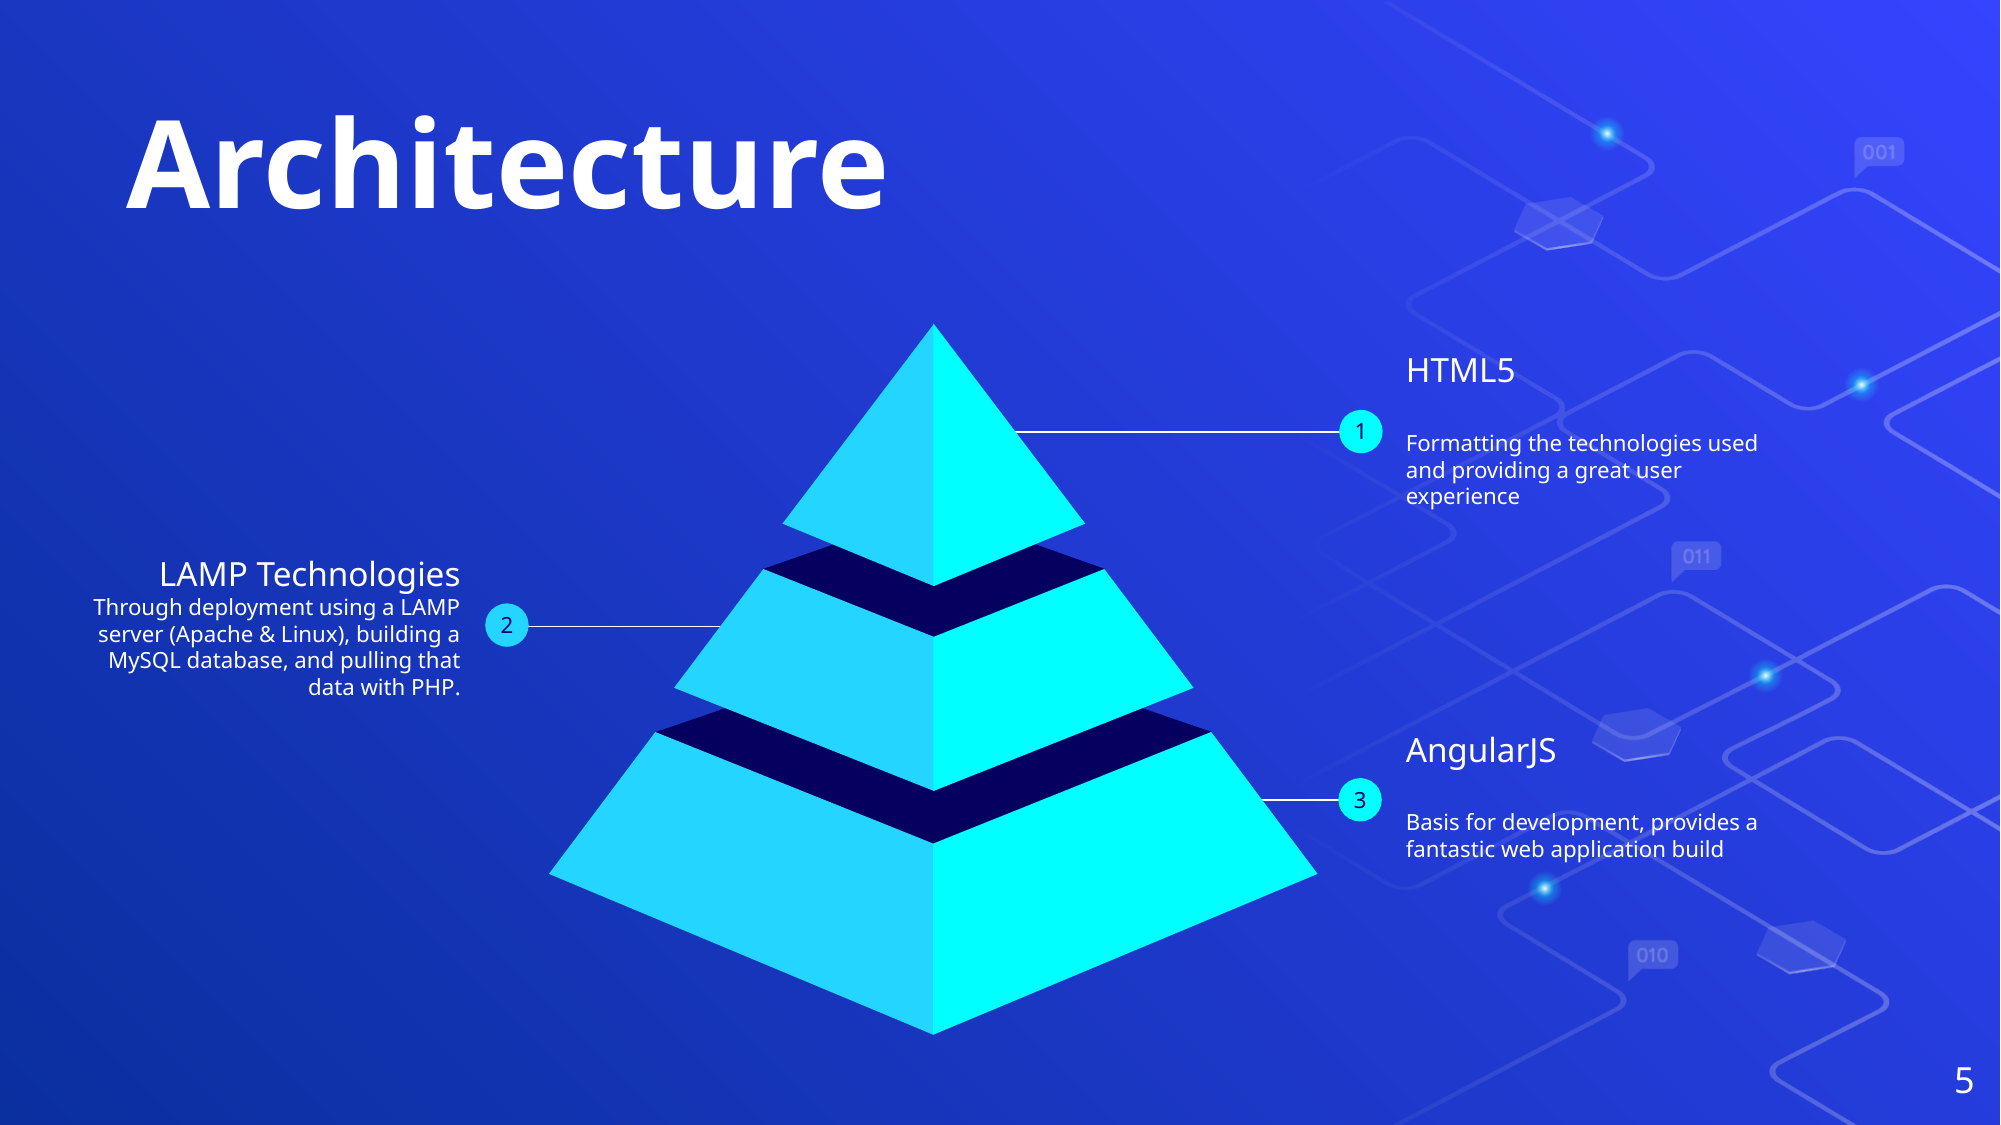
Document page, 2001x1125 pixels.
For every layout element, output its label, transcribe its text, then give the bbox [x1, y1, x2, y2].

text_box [548, 323, 1318, 1035]
picture [0, 0, 2000, 1125]
slide_number 5 [1854, 1038, 1975, 1125]
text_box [72, 474, 543, 779]
title Architecture [126, 45, 1443, 233]
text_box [1006, 277, 1795, 581]
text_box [1324, 643, 1795, 948]
